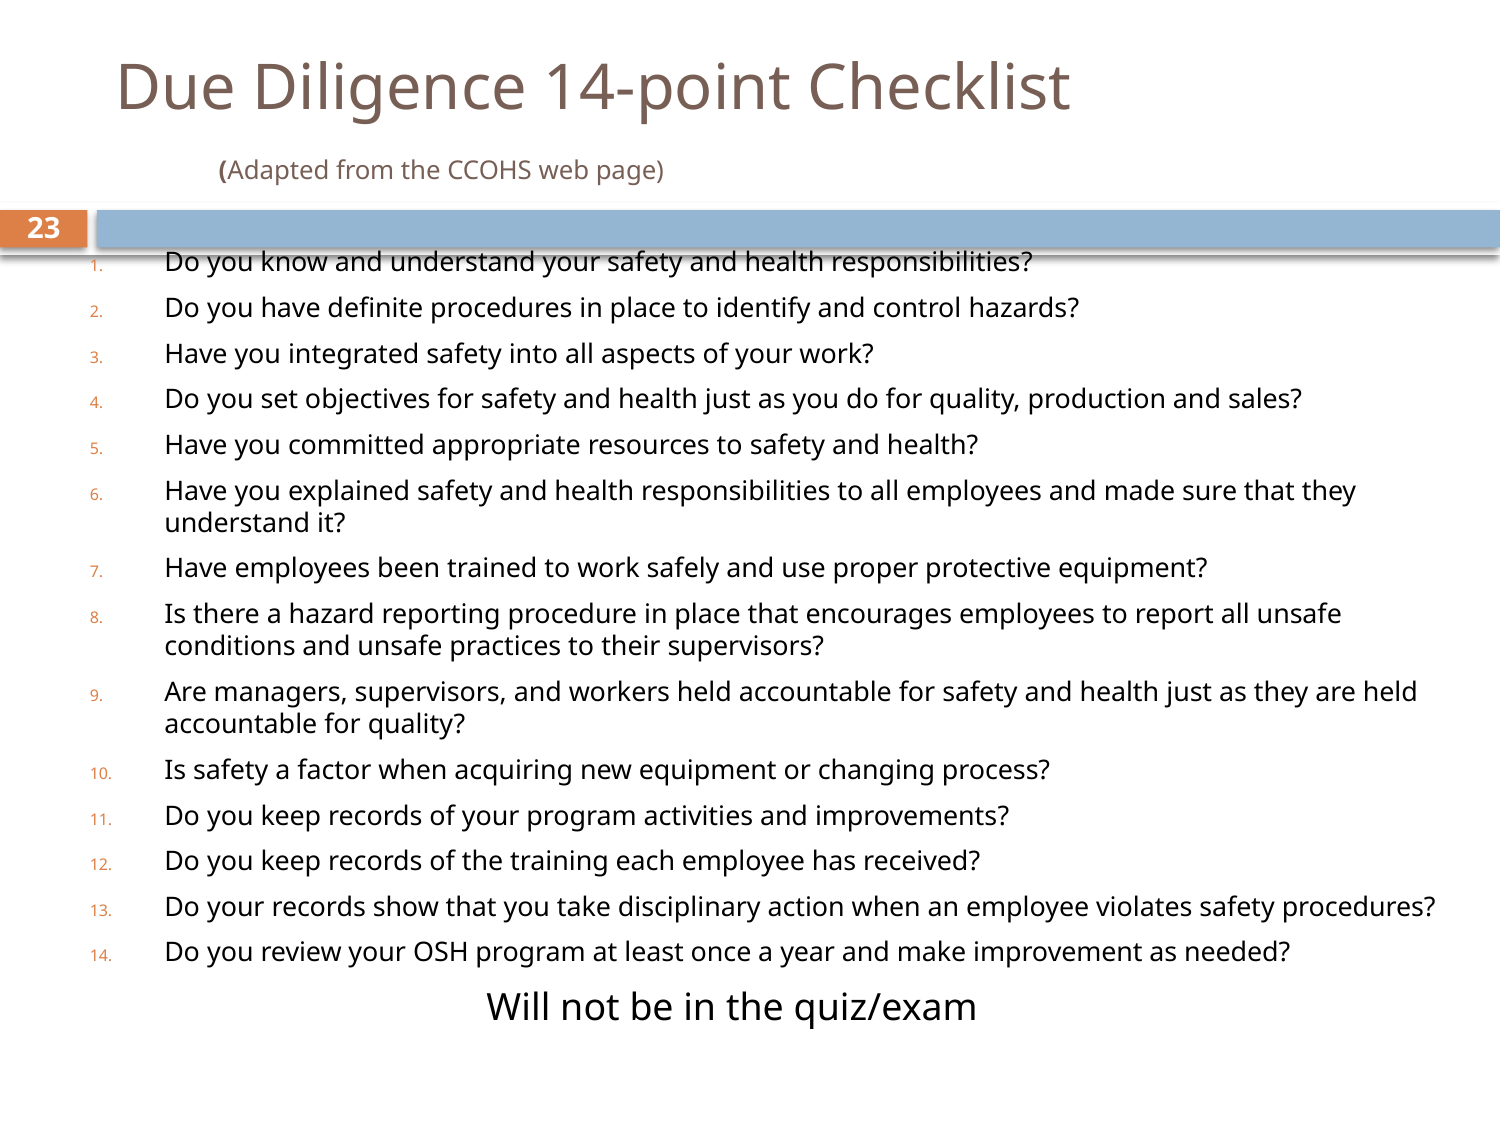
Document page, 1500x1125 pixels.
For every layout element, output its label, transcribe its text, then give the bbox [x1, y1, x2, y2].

list Do you know and understand your safety and health responsibilities? Do you have definite procedures in place to identify and control hazards? Have you integrated safety into all aspects of your work? Do you set objectives for safety and health just as you do for quality, production and sales? Have you committed appropriate resources to safety and health? Have you explained safety and health responsibilities to all employees and made sure that they understand it? Have employees been trained to work safely and use proper protective equipment? Is there a hazard reporting procedure in place that encourages employees to report all unsafe conditions and unsafe practices to their supervisors? Are managers, supervisors, and workers held accountable for safety and health just as they are held accountable for quality? Is safety a factor when acquiring new equipment or changing process? Do you keep records of your program activities and improvements? Do you keep records of the training each employee has received? Do your records show that you take disciplinary action when an employee violates safety procedures? Do you review your OSH program at least once a year and make improvement as needed? [75, 237, 1463, 988]
title Due Diligence 14-point Checklist (Adapted from the CCOHS web page) [100, 37, 1438, 200]
slide_number 23 [0, 208, 88, 249]
text_box Will not be in the quiz/exam [230, 975, 1235, 1036]
